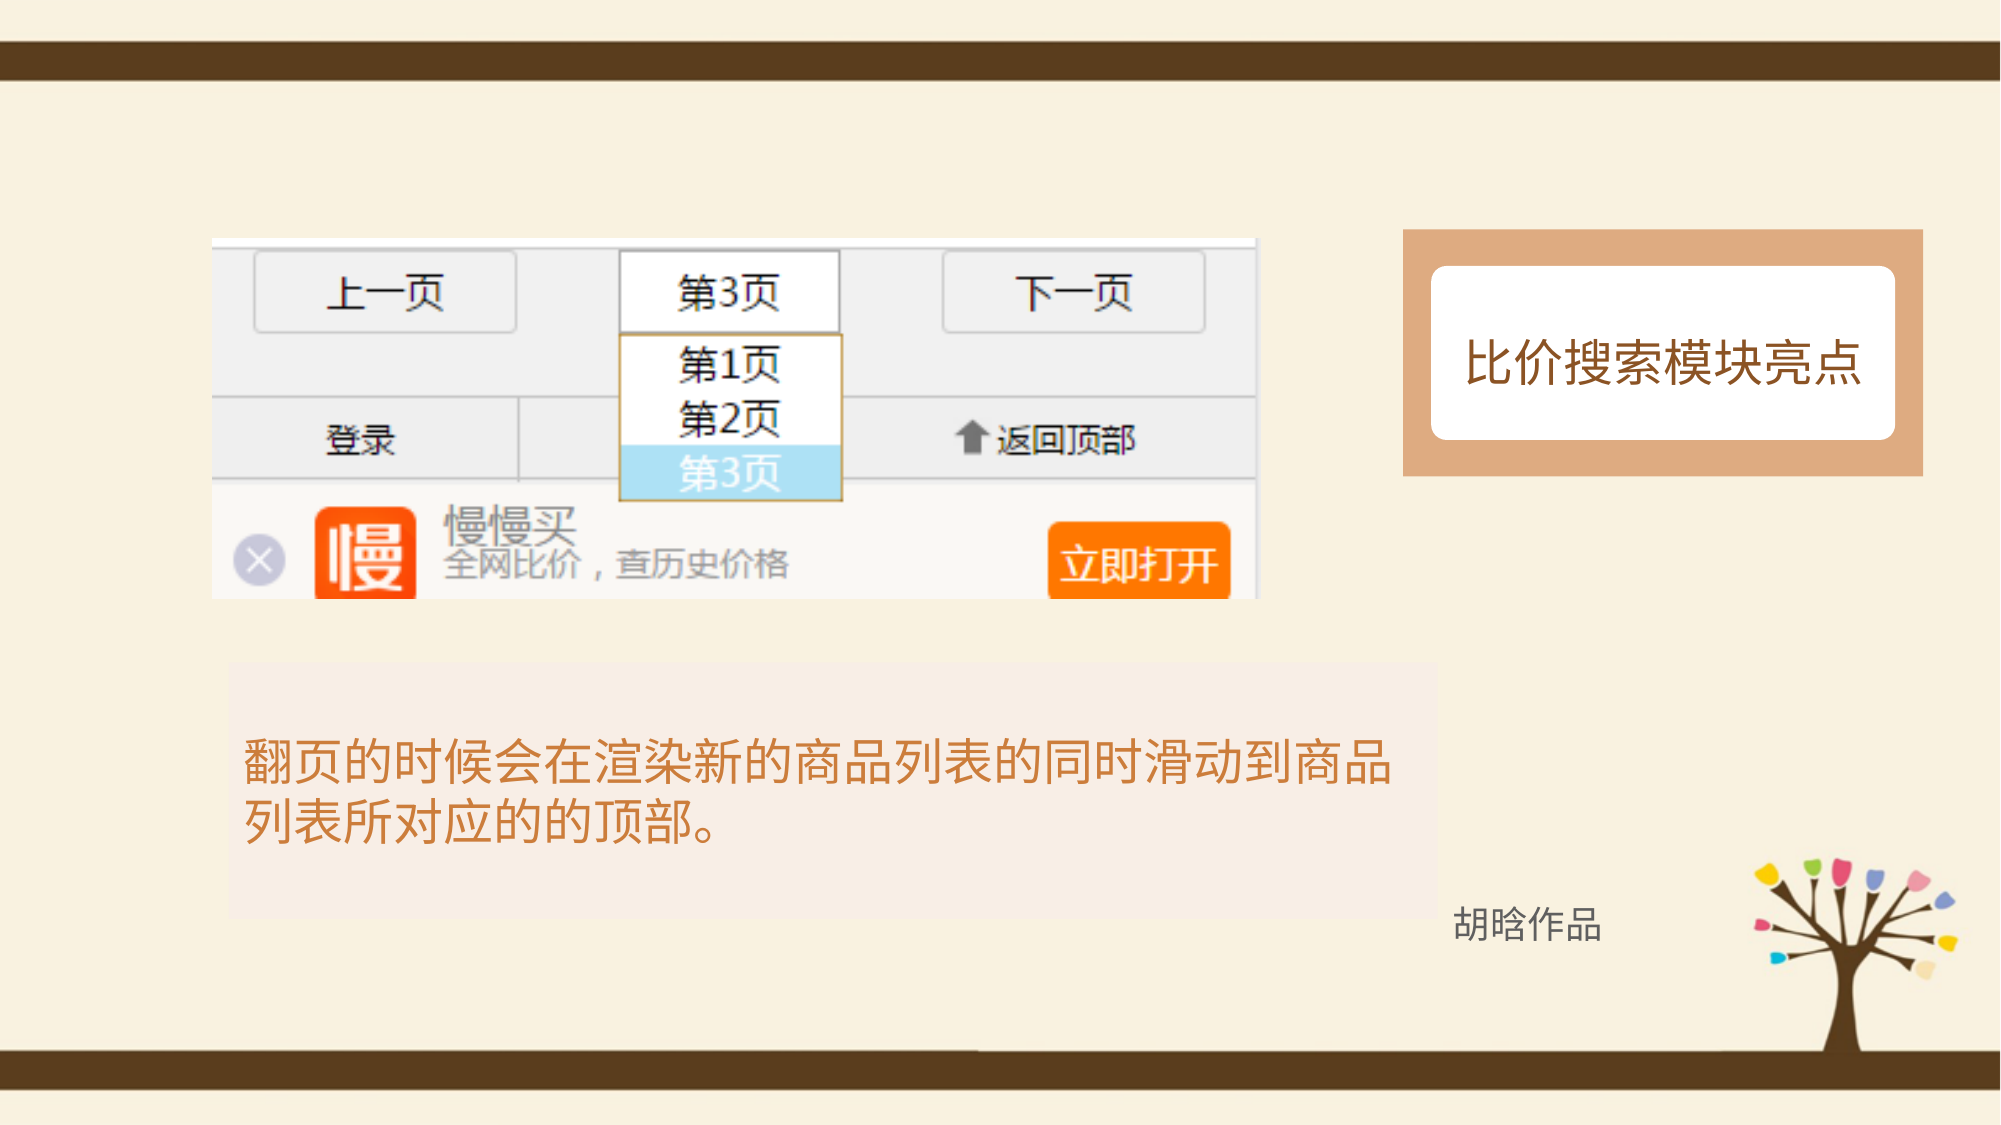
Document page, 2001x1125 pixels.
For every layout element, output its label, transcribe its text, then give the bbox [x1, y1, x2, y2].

picture [0, 0, 2001, 1125]
text_box [1403, 229, 1924, 477]
text_box 翻页的时候会在渲染新的商品列表的同时滑动到商品列表所对应的的顶部。 [228, 662, 1438, 919]
text_box 胡晗作品 [1437, 893, 1726, 954]
text_box 比价搜索模块亮点 [1431, 265, 1896, 440]
